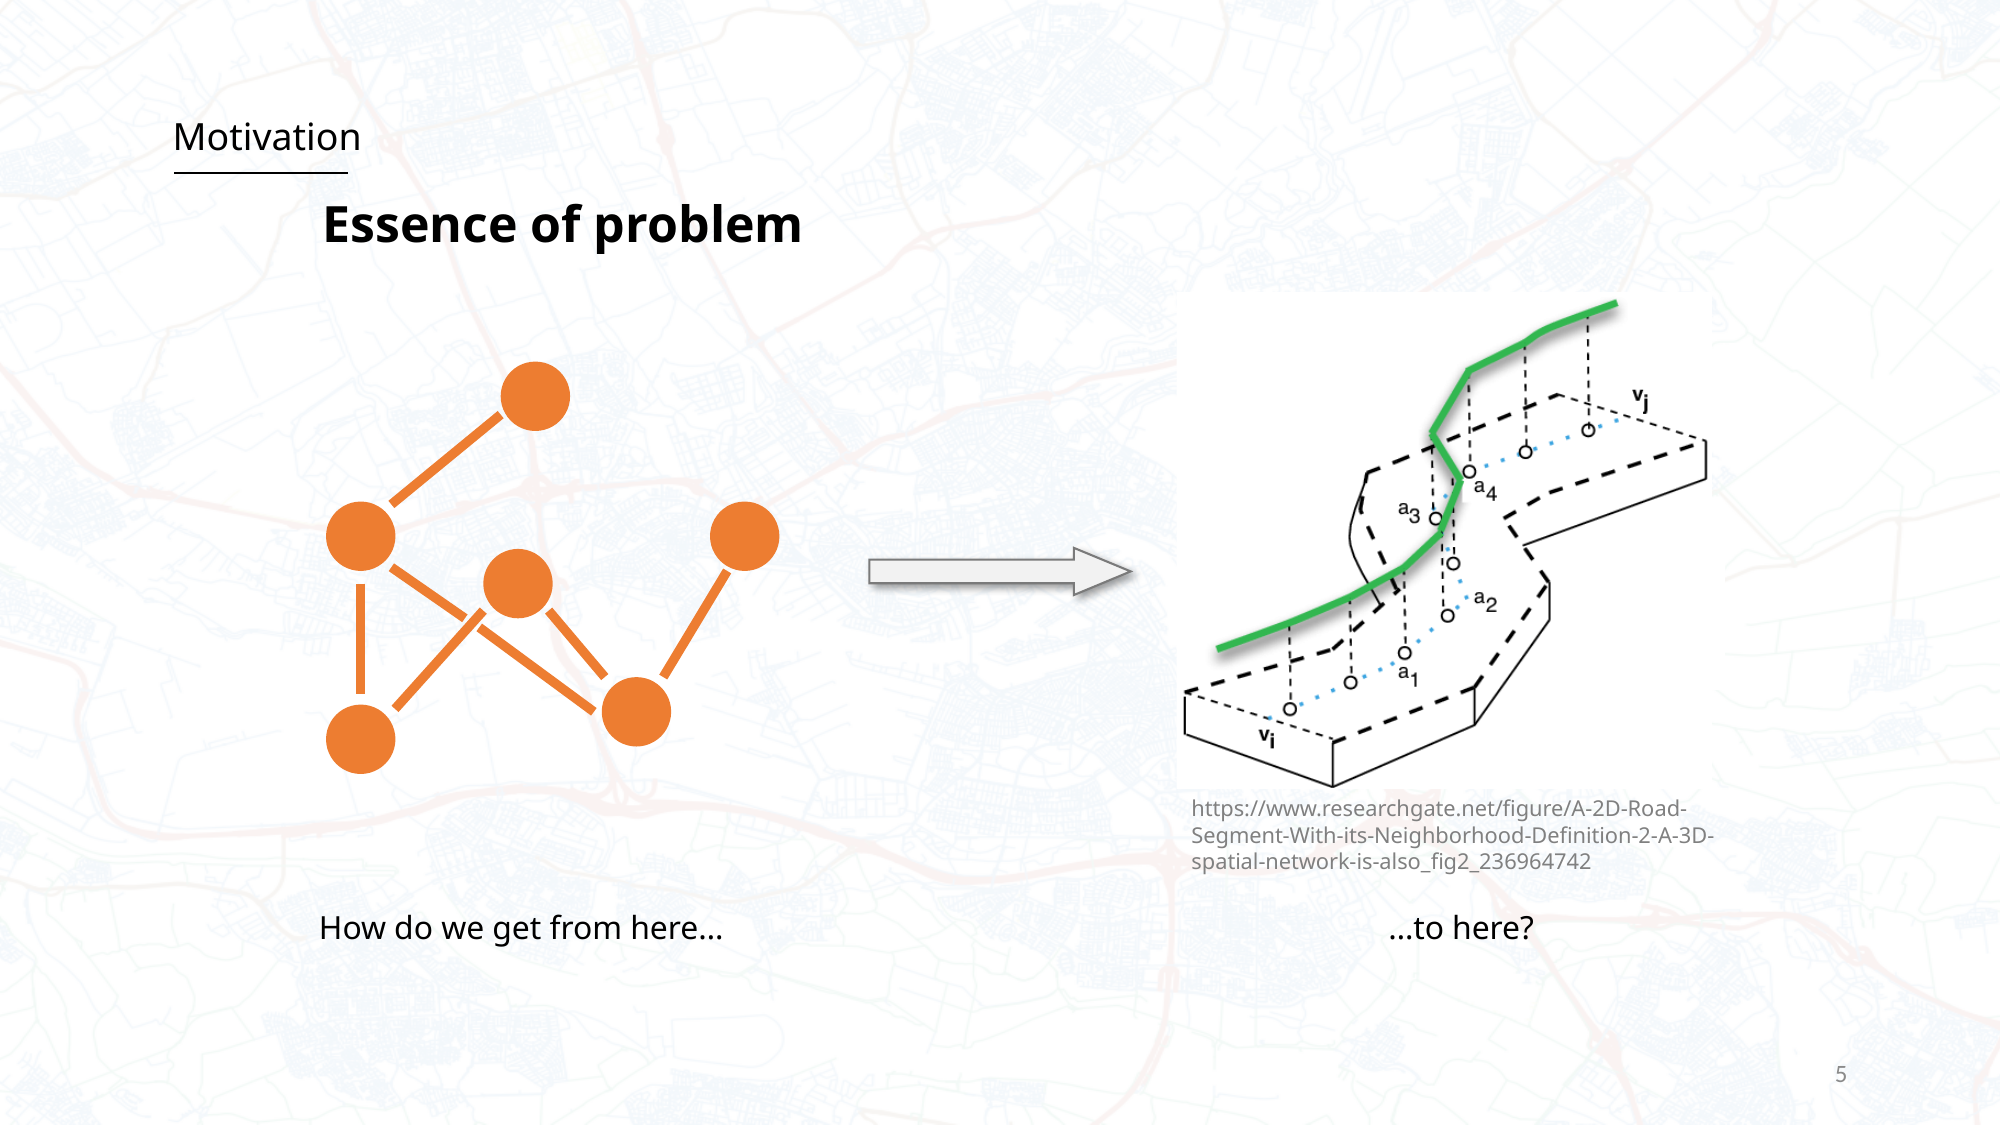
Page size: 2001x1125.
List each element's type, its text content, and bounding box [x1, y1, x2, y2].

subtitle How do we get from here… [303, 905, 767, 955]
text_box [326, 361, 780, 774]
text_box [868, 546, 1134, 597]
slide_number 5 [1412, 1042, 1863, 1103]
text_box …to here? [1373, 905, 1556, 955]
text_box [1176, 292, 1752, 856]
title Motivation Essence of problem [157, 101, 1843, 261]
